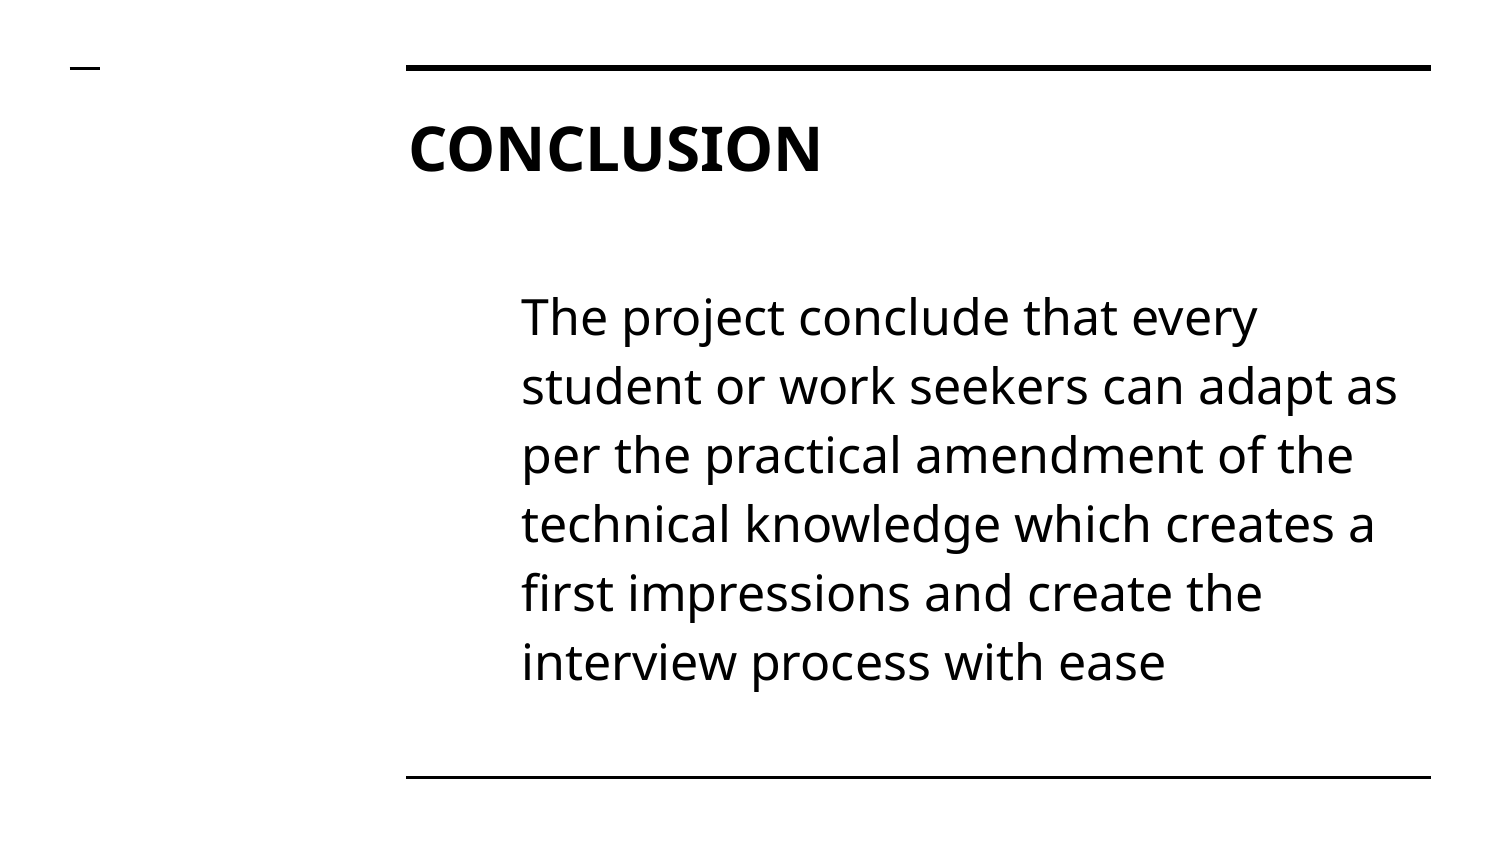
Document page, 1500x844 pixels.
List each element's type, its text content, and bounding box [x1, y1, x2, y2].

title CONCLUSION [393, 94, 1431, 199]
list The project conclude that every student or work seekers can adapt as per the practical amendment of the technical knowledge which creates a first impressions and create the interview process with ease [506, 261, 1431, 669]
